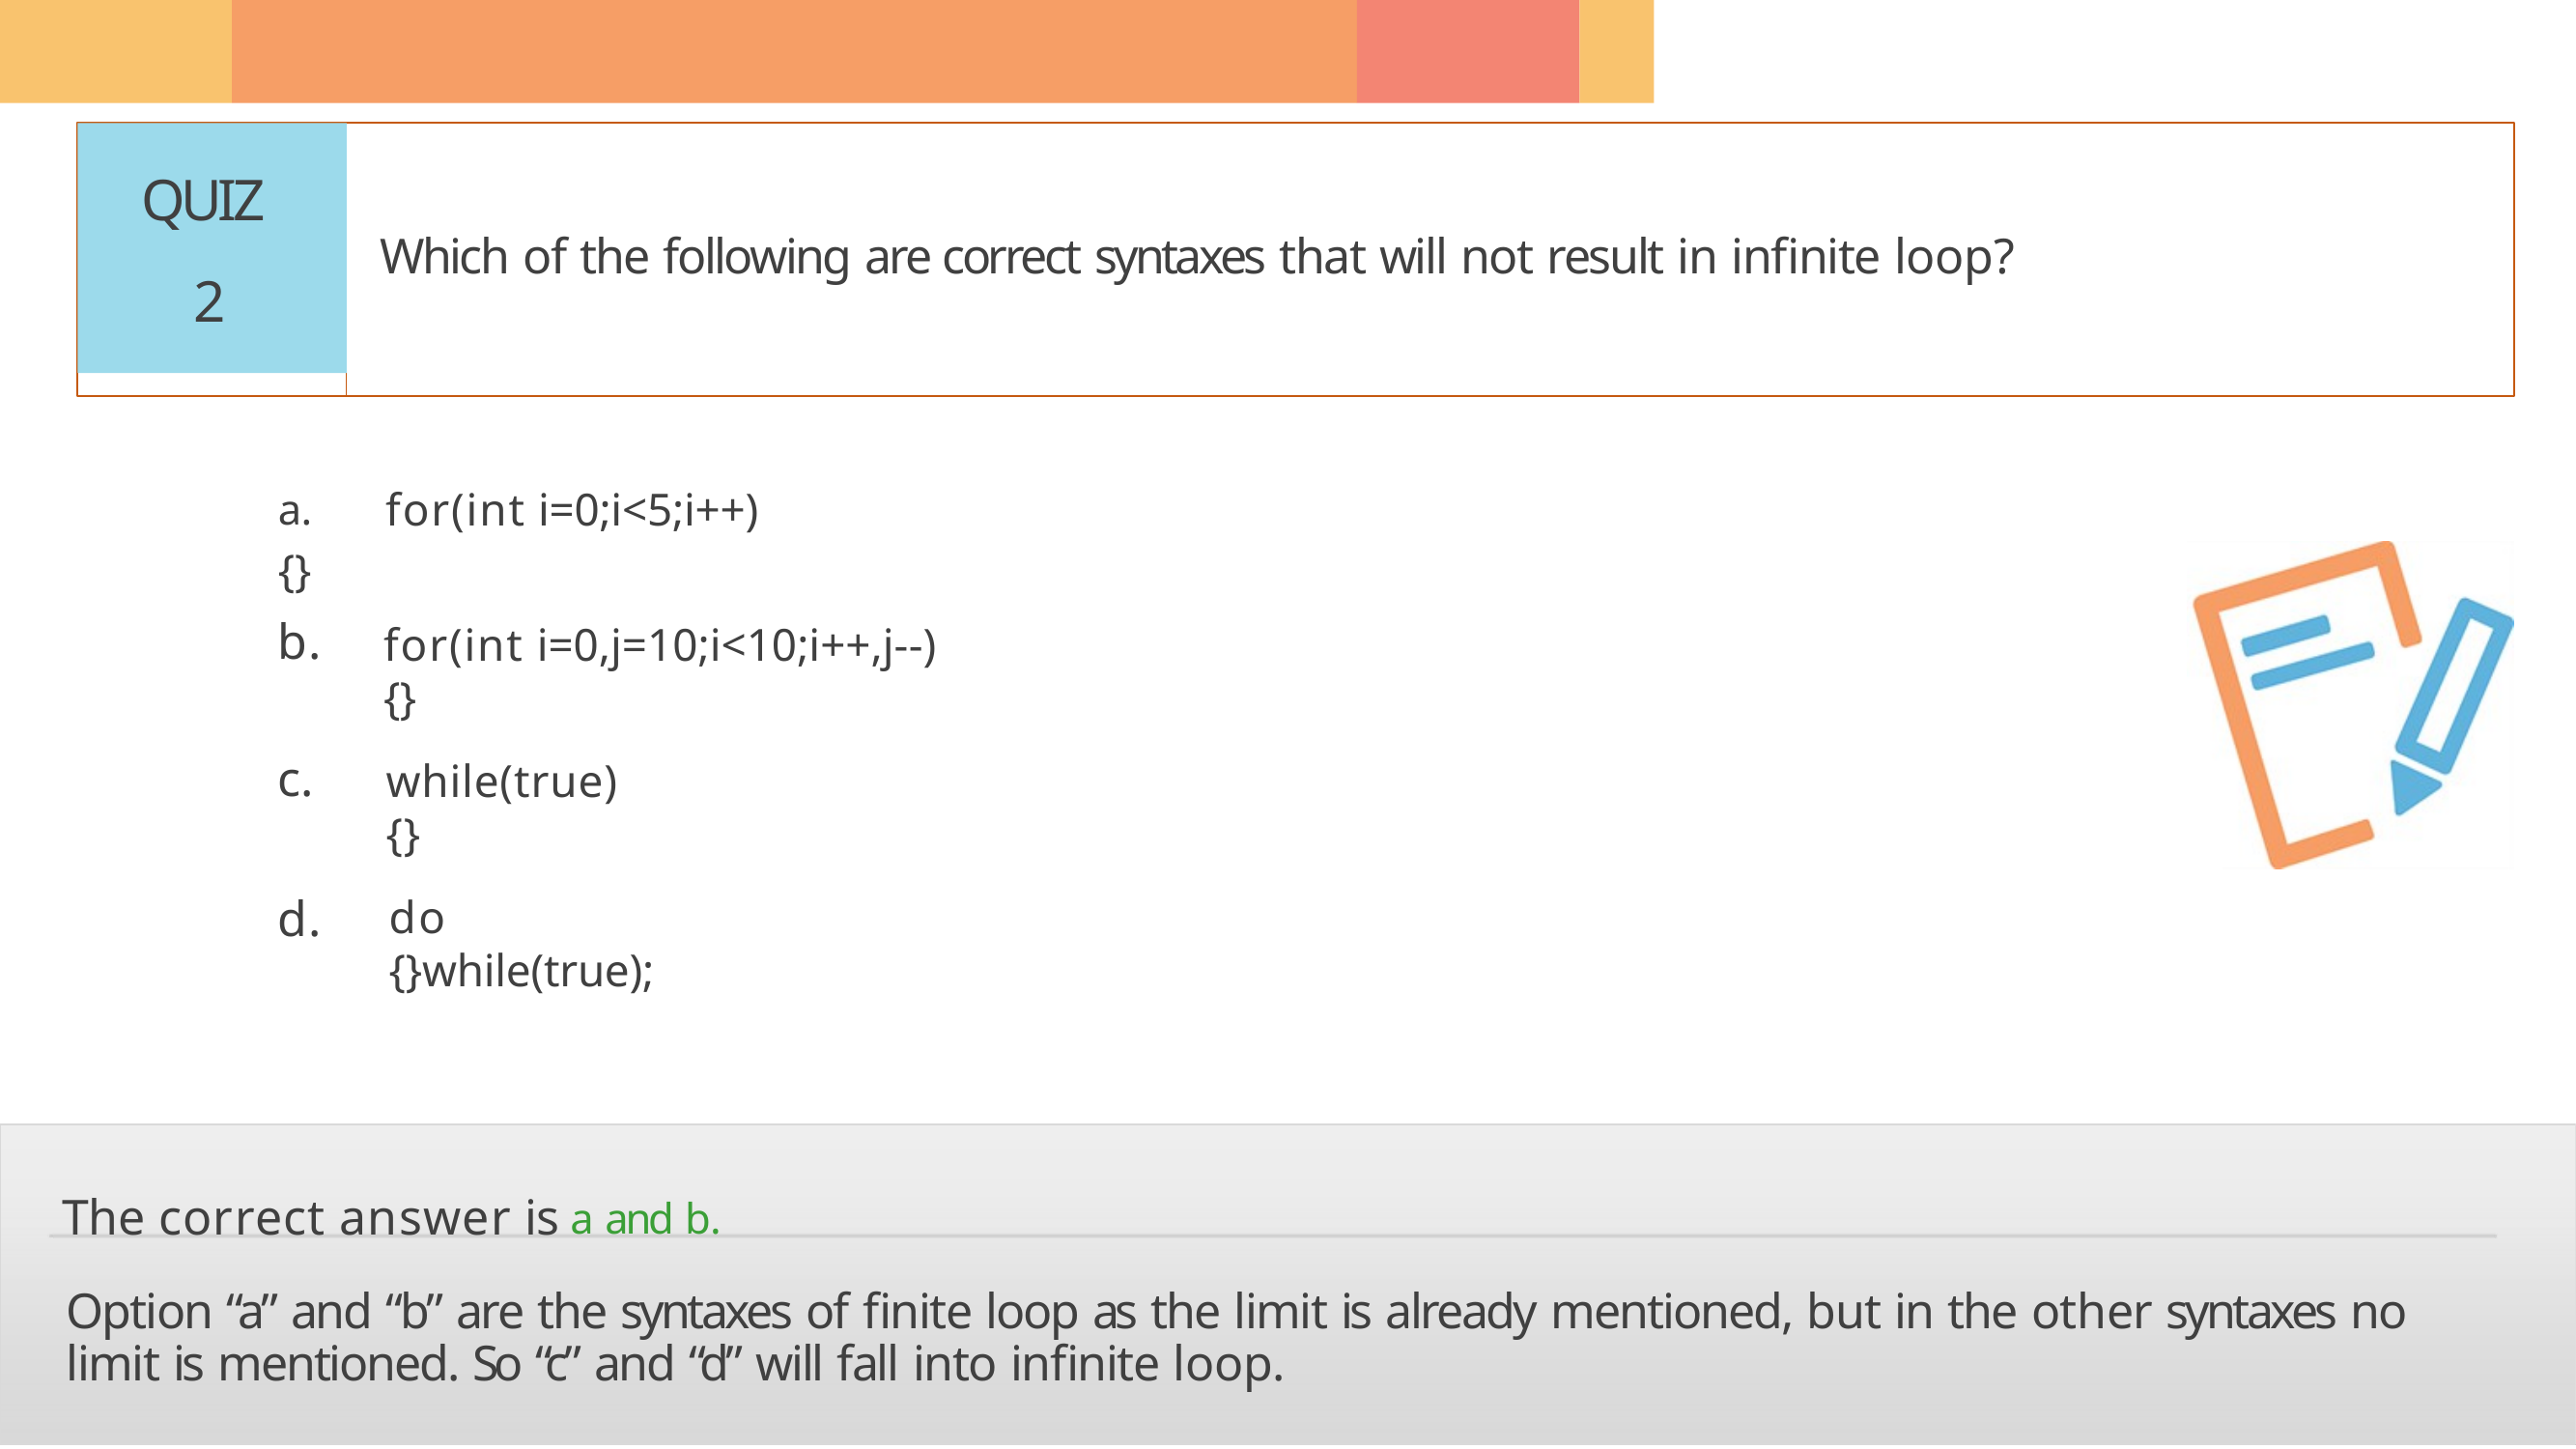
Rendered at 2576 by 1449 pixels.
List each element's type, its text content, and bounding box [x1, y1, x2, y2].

text_box while(true){} [383, 751, 642, 860]
text_box do {}while(true); [386, 887, 722, 996]
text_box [0, 1122, 2576, 1446]
text_box d. [275, 886, 324, 947]
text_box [75, 121, 2516, 398]
text_box c. [275, 746, 317, 807]
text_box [0, 0, 1655, 103]
text_box a. for(int i=0;i<5;i++){} [275, 484, 780, 596]
text_box for(int i=0,j=10;i<10;i++,j--){} [382, 614, 955, 724]
picture [2187, 541, 2514, 869]
text_box b. [275, 609, 324, 669]
